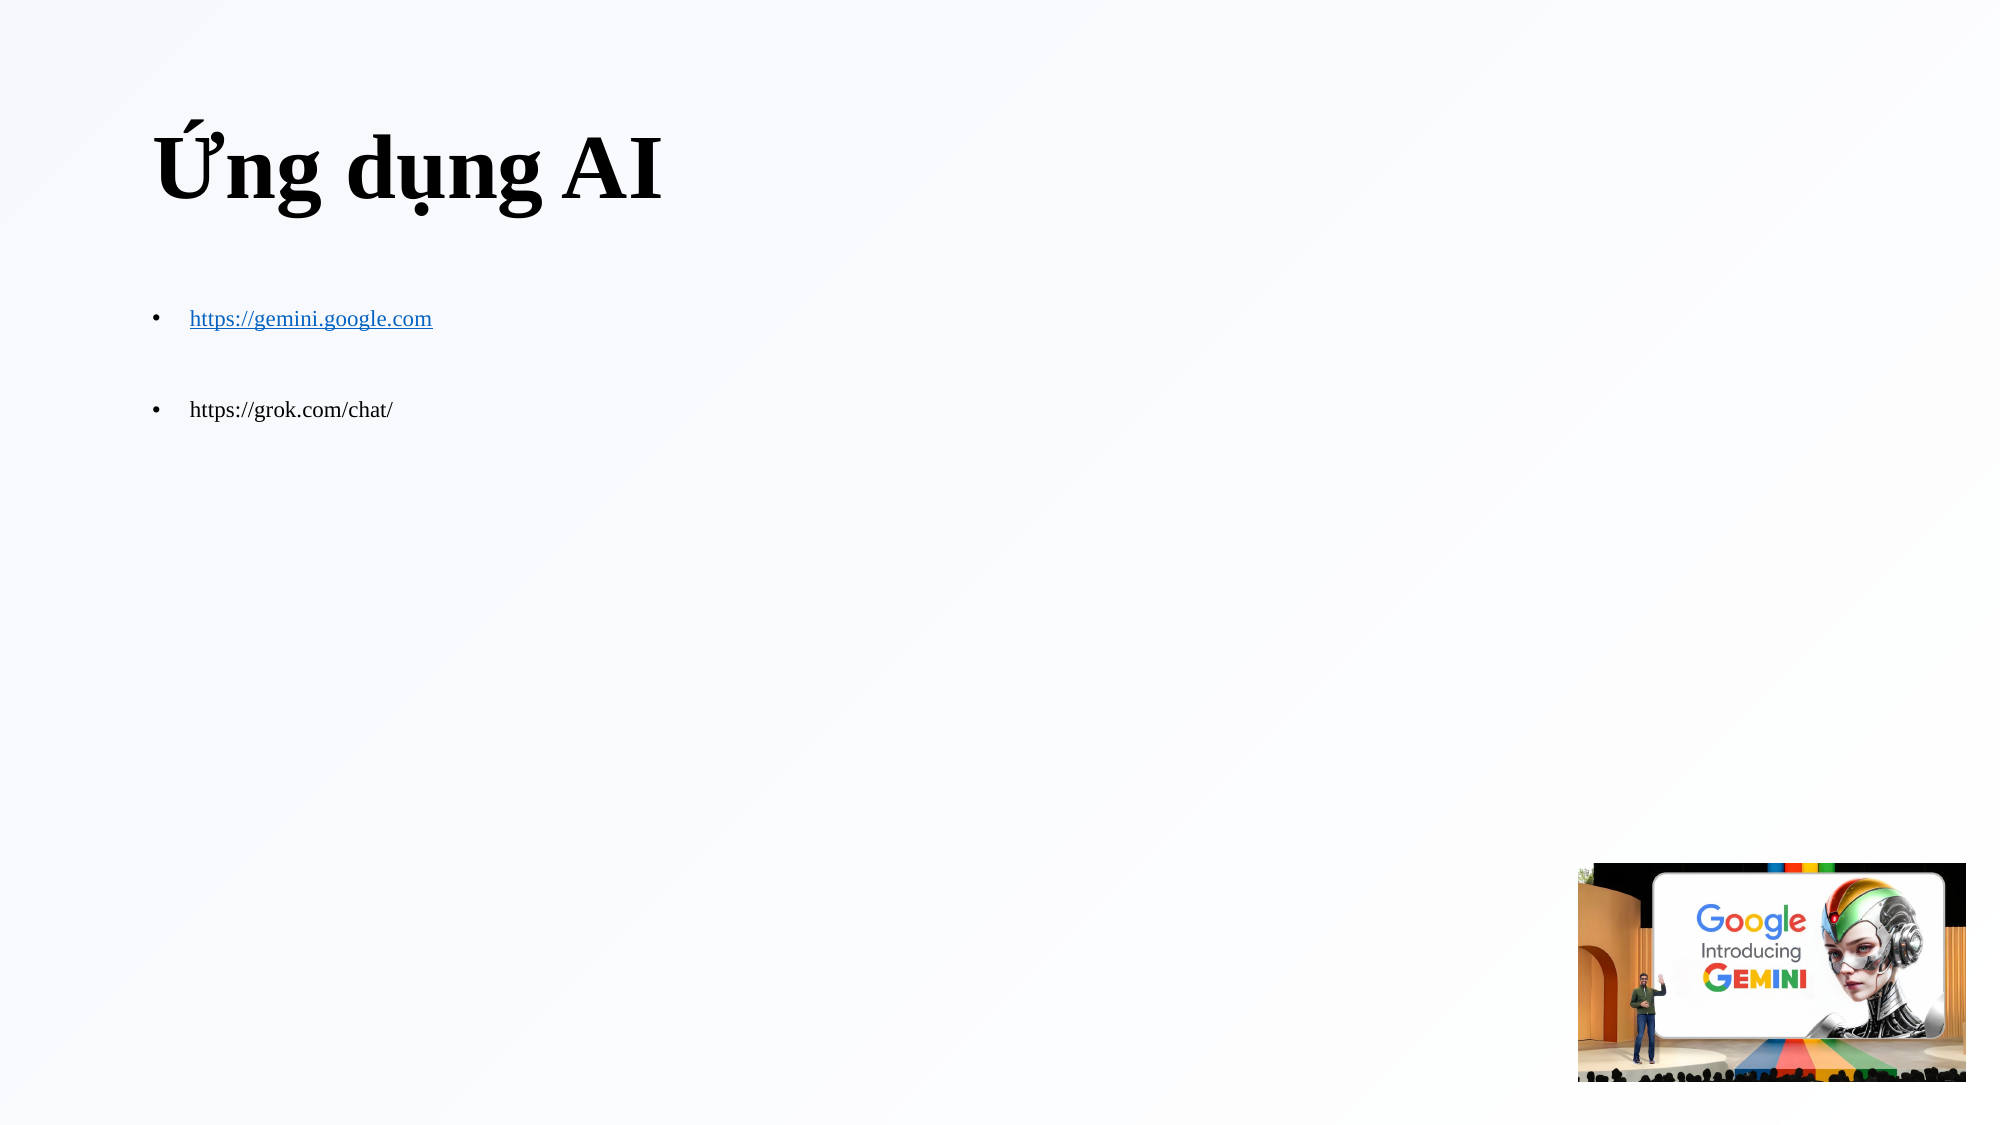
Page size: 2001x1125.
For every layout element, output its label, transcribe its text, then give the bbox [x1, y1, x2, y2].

picture [1578, 863, 1966, 1082]
list https://gemini.google.com https://grok.com/chat/ [137, 299, 1863, 880]
title Ứng dụng AI [137, 59, 1863, 278]
